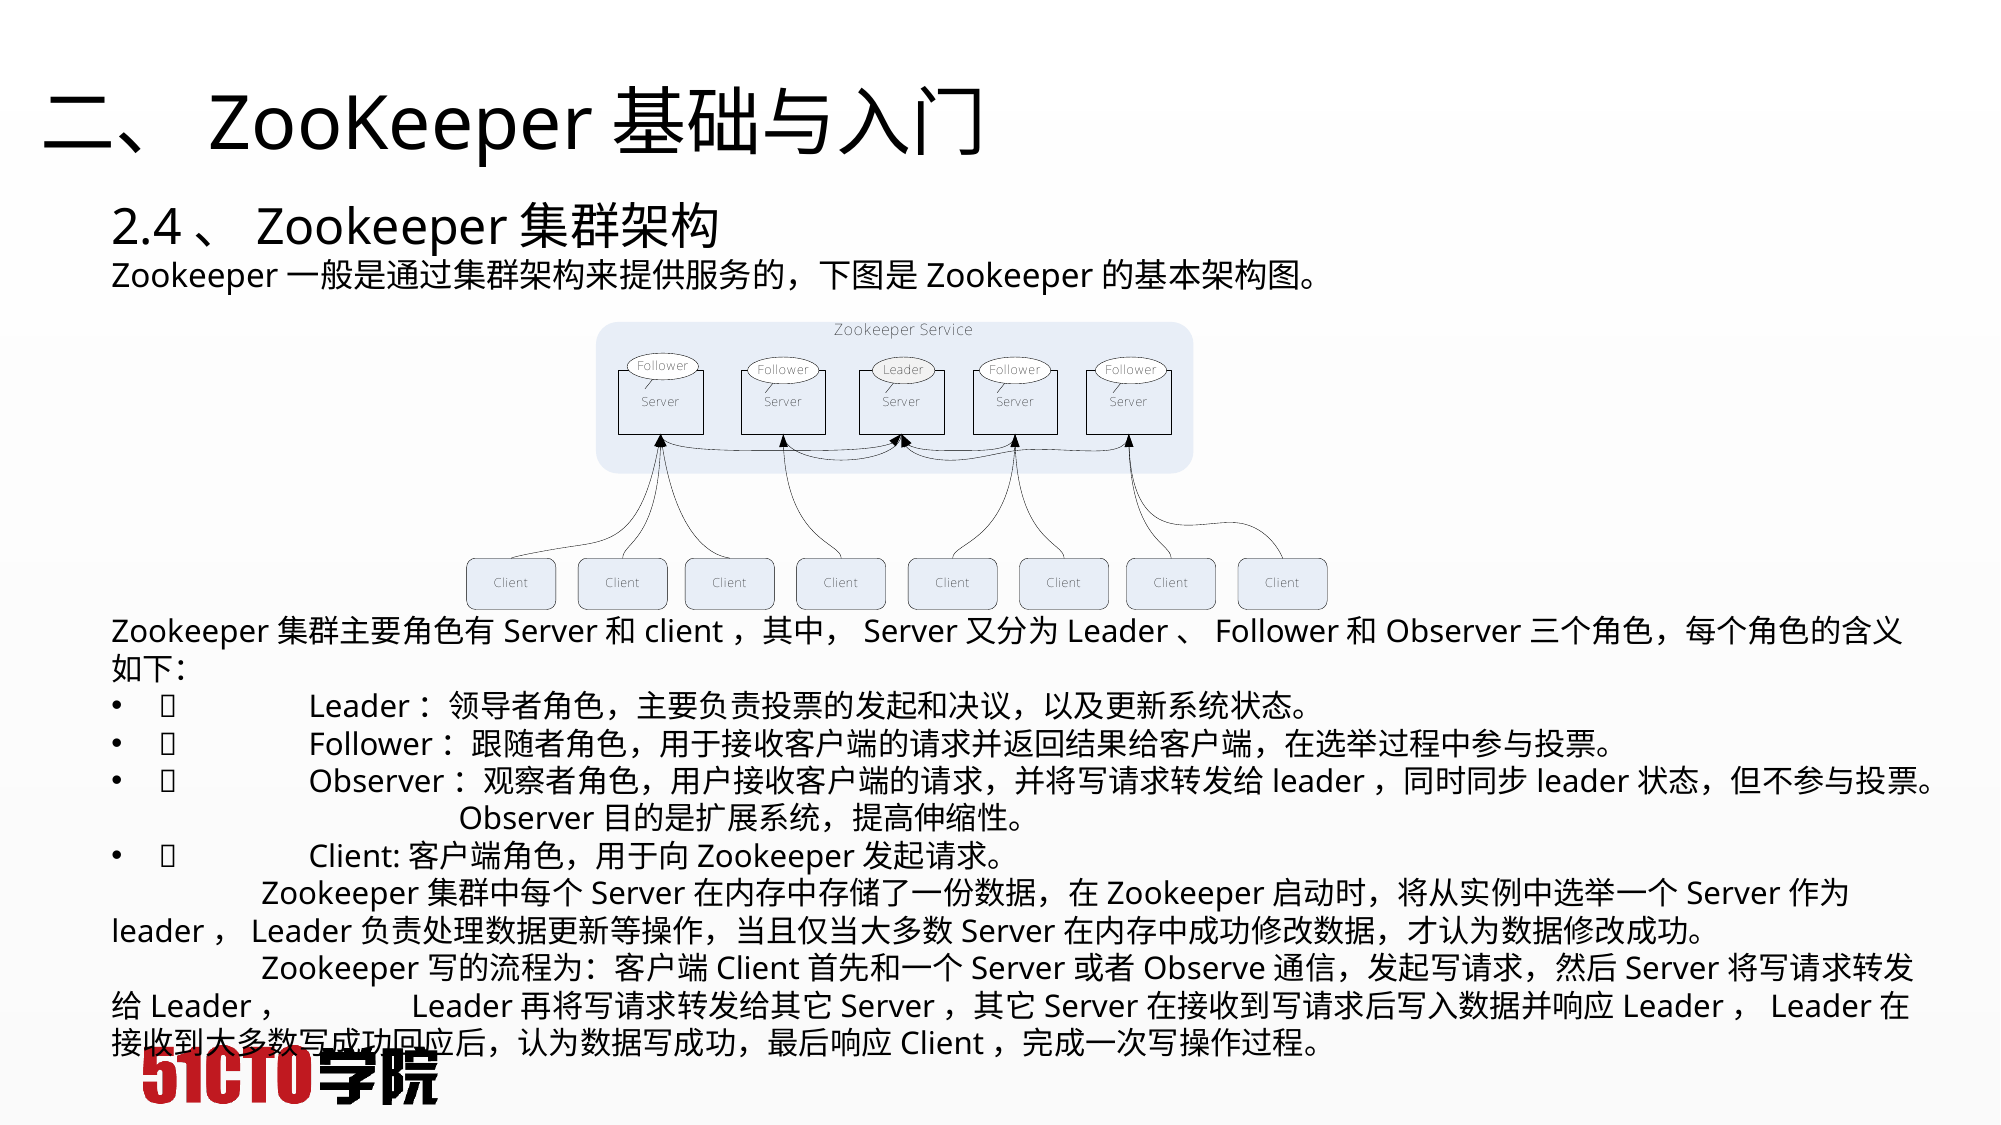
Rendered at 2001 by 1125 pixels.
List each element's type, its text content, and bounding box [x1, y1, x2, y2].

list 2.4、Zookeeper集群架构 Zookeeper一般是通过集群架构来提供服务的，下图是Zookeeper的基本架构图。 Zookeeper集群主要角色有Server和client，其中，Server又分为Leader、Follower和Observer三个角色，每个角色的含义如下：  Leader：领导者角色，主要负责投票的发起和决议，以及更新系统状态。  Follower：跟随者角色，用于接收客户端的请求并返回结果给客户端，在选举过程中参与投票。  Observer：观察者角色，用户接收客户端的请求，并将写请求转发给leader，同时同步leader状态，但不参与投票。 Observer目的是扩展系统，提高伸缩性。  Client:客户端角色，用于向Zookeeper发起请求。 Zookeeper集群中每个Server在内存中存储了一份数据，在Zookeeper启动时，将从实例中选举一个Server作为leader，Leader负责处理数据更新等操作，当且仅当大多数Server在内存中成功修改数据，才认为数据修改成功。 Zookeeper写的流程为：客户端Client首先和一个Server或者Observe通信，发起写请求，然后Server将写请求转发给Leader， Leader再将写请求转发给其它Server，其它Server在接收到写请求后写入数据并响应Leader，Leader在接收到大多数写成功回应后，认为数据写成功，最后响应Client，完成一次写操作过程。 [96, 187, 1947, 1042]
title 二、ZooKeeper基础与入门 [25, 3, 1751, 191]
picture [143, 1045, 438, 1105]
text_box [464, 310, 1330, 612]
